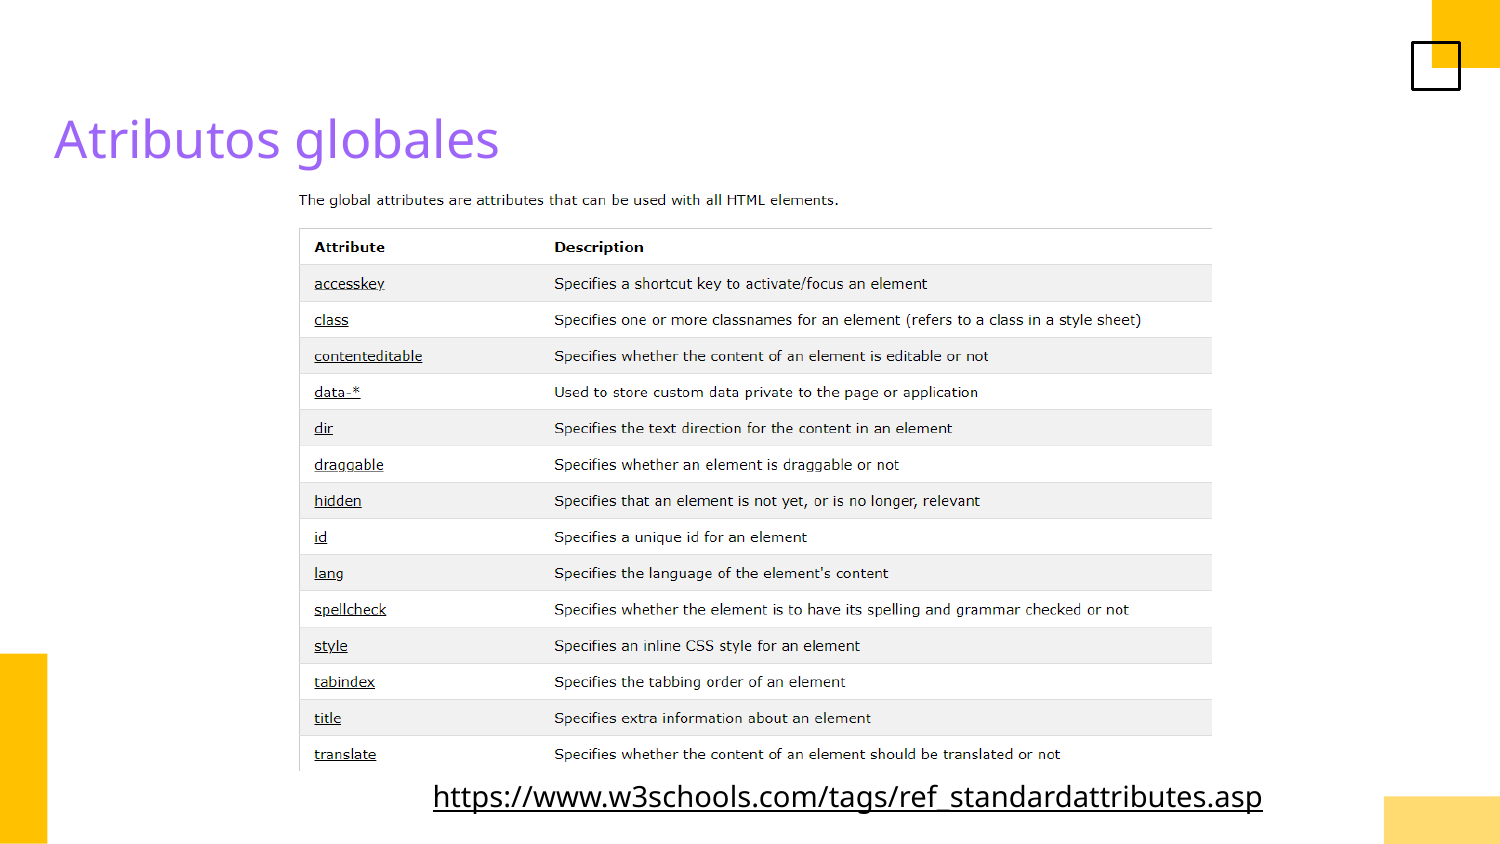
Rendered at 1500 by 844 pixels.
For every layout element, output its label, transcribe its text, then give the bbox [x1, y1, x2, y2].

text_box https://www.w3schools.com/tags/ref_standardattributes.asp [417, 771, 1362, 826]
text_box Atributos globales [40, 91, 1460, 186]
picture [288, 185, 1212, 772]
